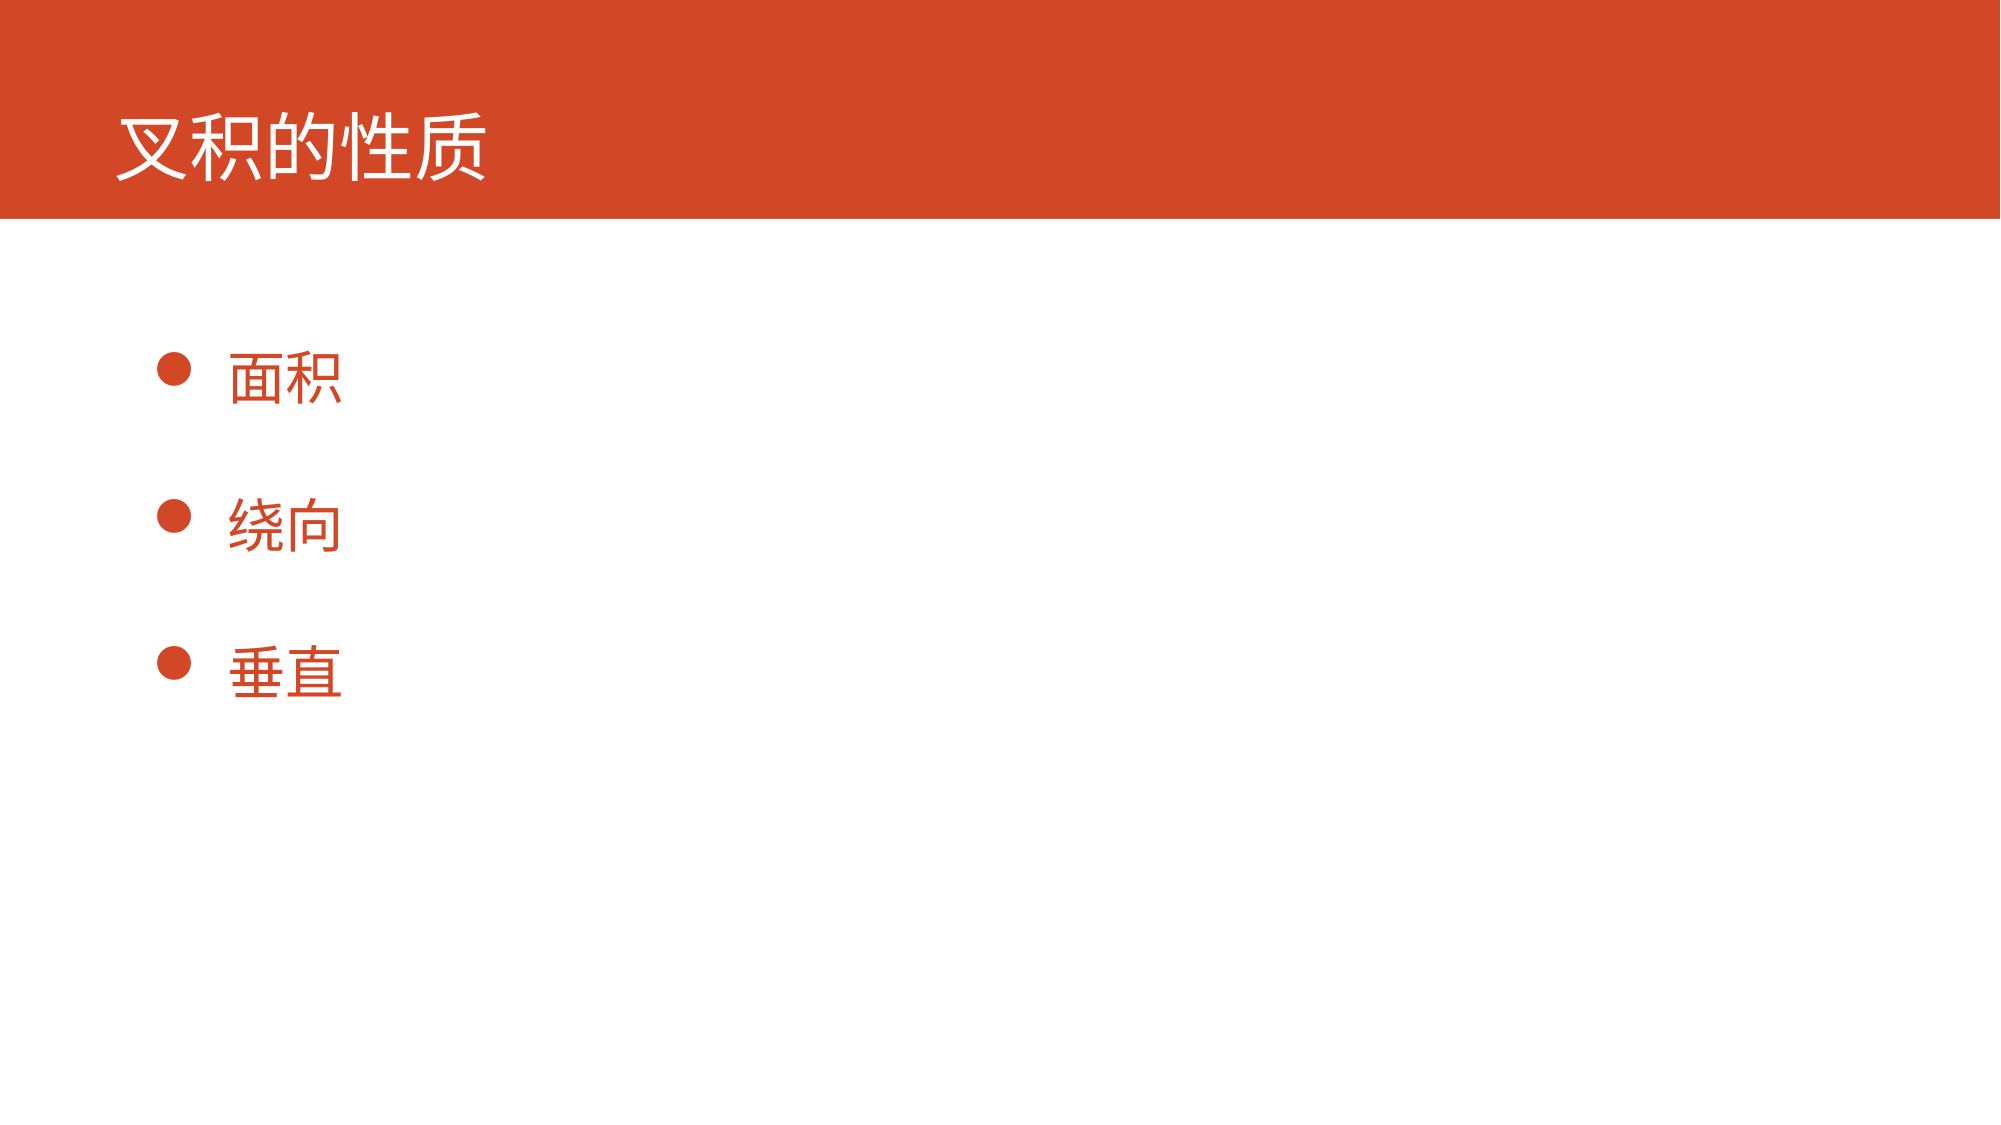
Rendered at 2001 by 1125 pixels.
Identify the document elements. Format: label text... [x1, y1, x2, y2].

title 叉积的性质 [99, 0, 1863, 199]
list 面积 绕向 垂直 [137, 299, 822, 1014]
